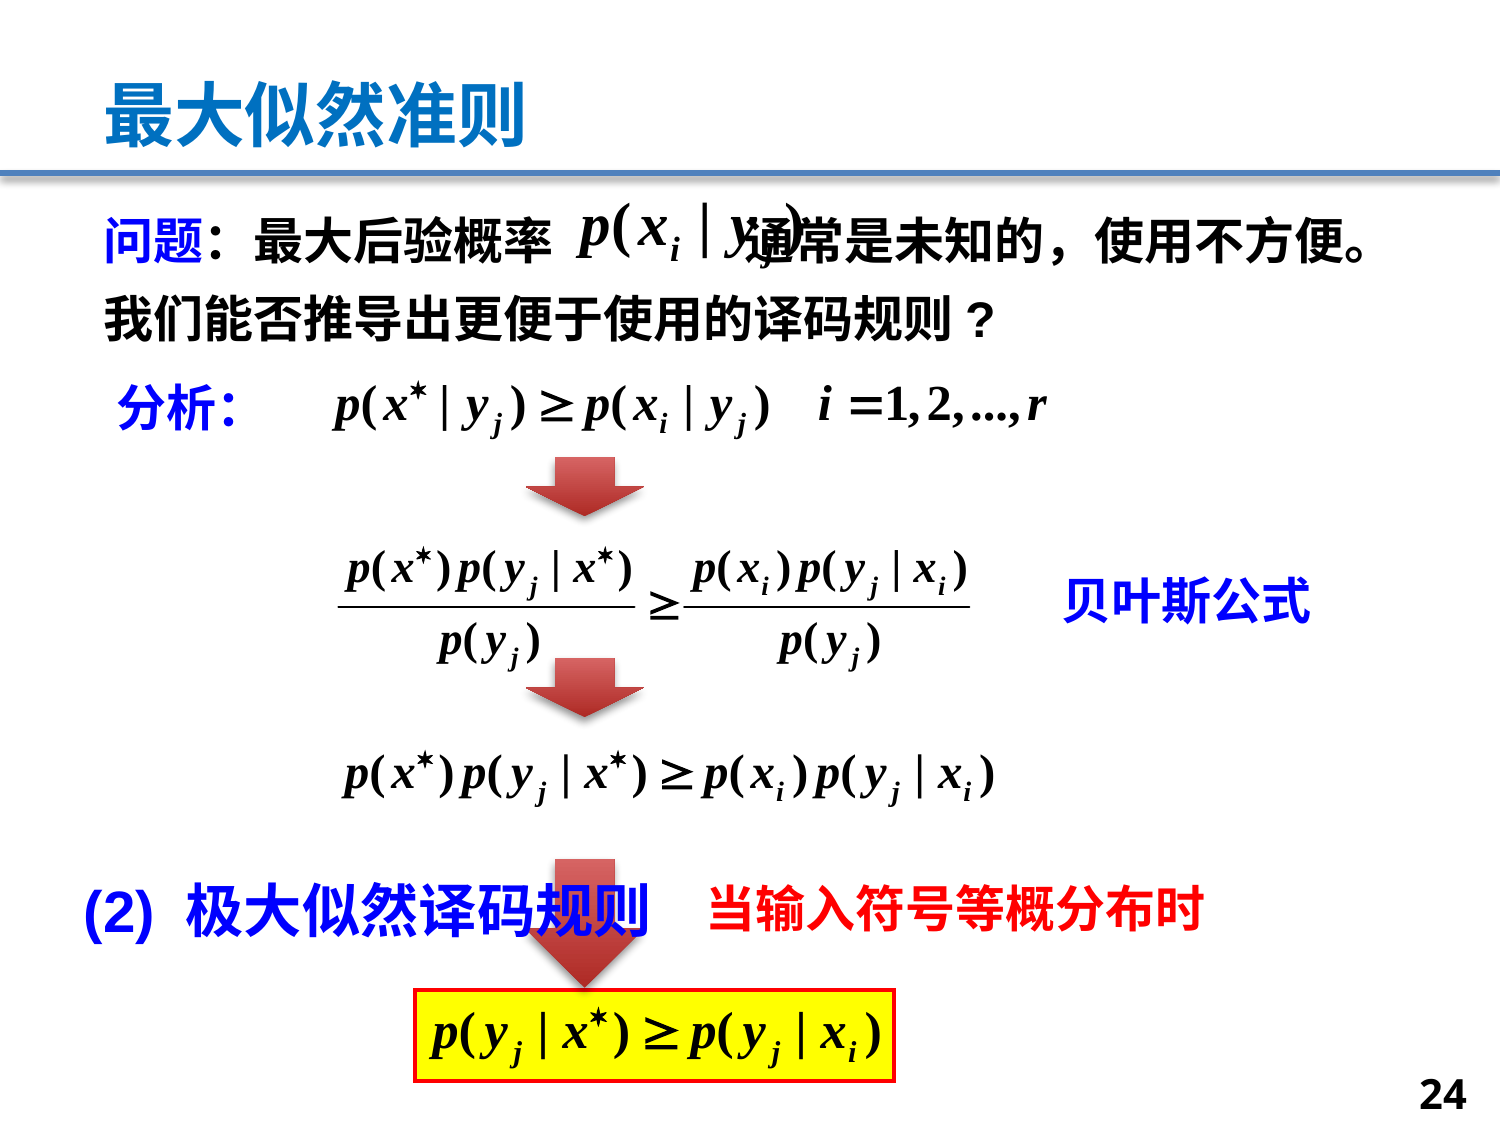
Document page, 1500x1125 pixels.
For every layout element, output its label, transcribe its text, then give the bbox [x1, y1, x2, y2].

text_box [536, 693, 633, 718]
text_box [330, 530, 981, 681]
text_box 分析： [101, 368, 281, 444]
text_box [525, 462, 644, 517]
text_box 问题：最大后验概率 通常是未知的，使用不方便。我们能否推导出更便于使用的译码规则? [88, 184, 1459, 356]
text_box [320, 365, 1059, 451]
slide_number 24 [1379, 1075, 1483, 1118]
text_box [548, 952, 621, 988]
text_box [330, 735, 1005, 818]
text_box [416, 991, 892, 1080]
text_box (2) 极大似然译码规则 [53, 845, 869, 952]
title 最大似然准则 [88, 30, 1412, 164]
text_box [562, 184, 812, 282]
text_box 当输入符号等概分布时 [869, 869, 1317, 938]
text_box 贝叶斯公式 [1046, 562, 1327, 638]
